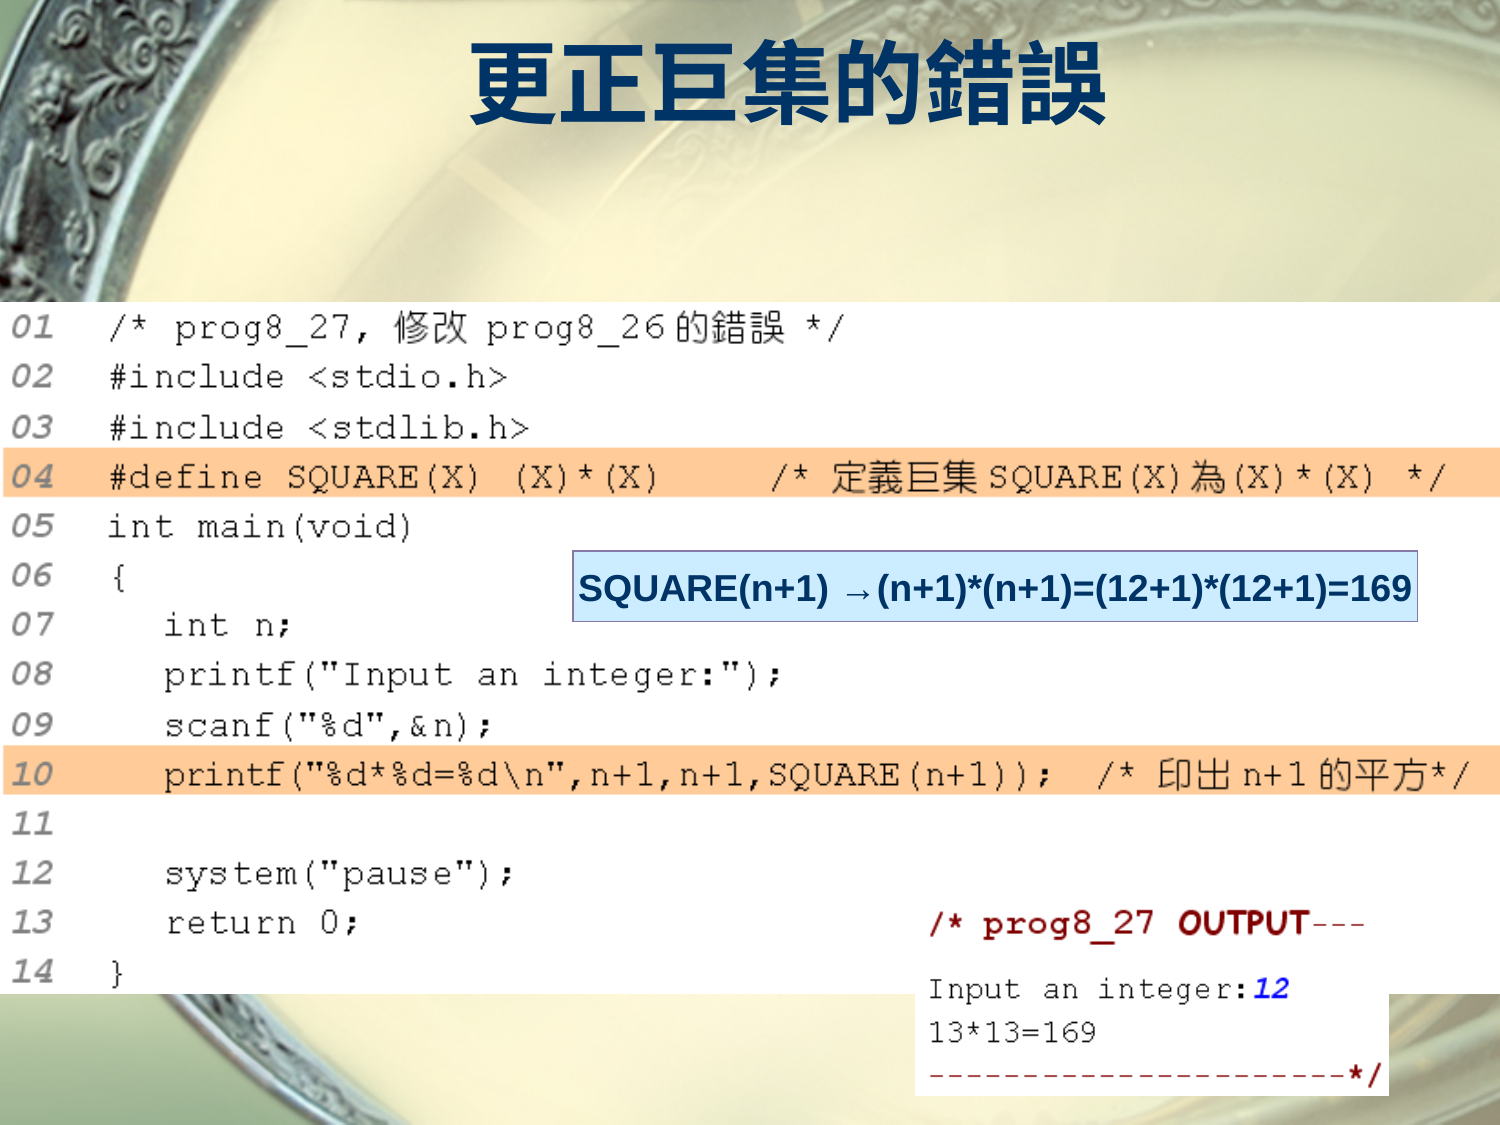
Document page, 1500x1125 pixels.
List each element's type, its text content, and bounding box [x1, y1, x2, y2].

picture [0, 0, 1500, 1125]
title 更正巨集的錯誤 [123, 31, 1451, 266]
